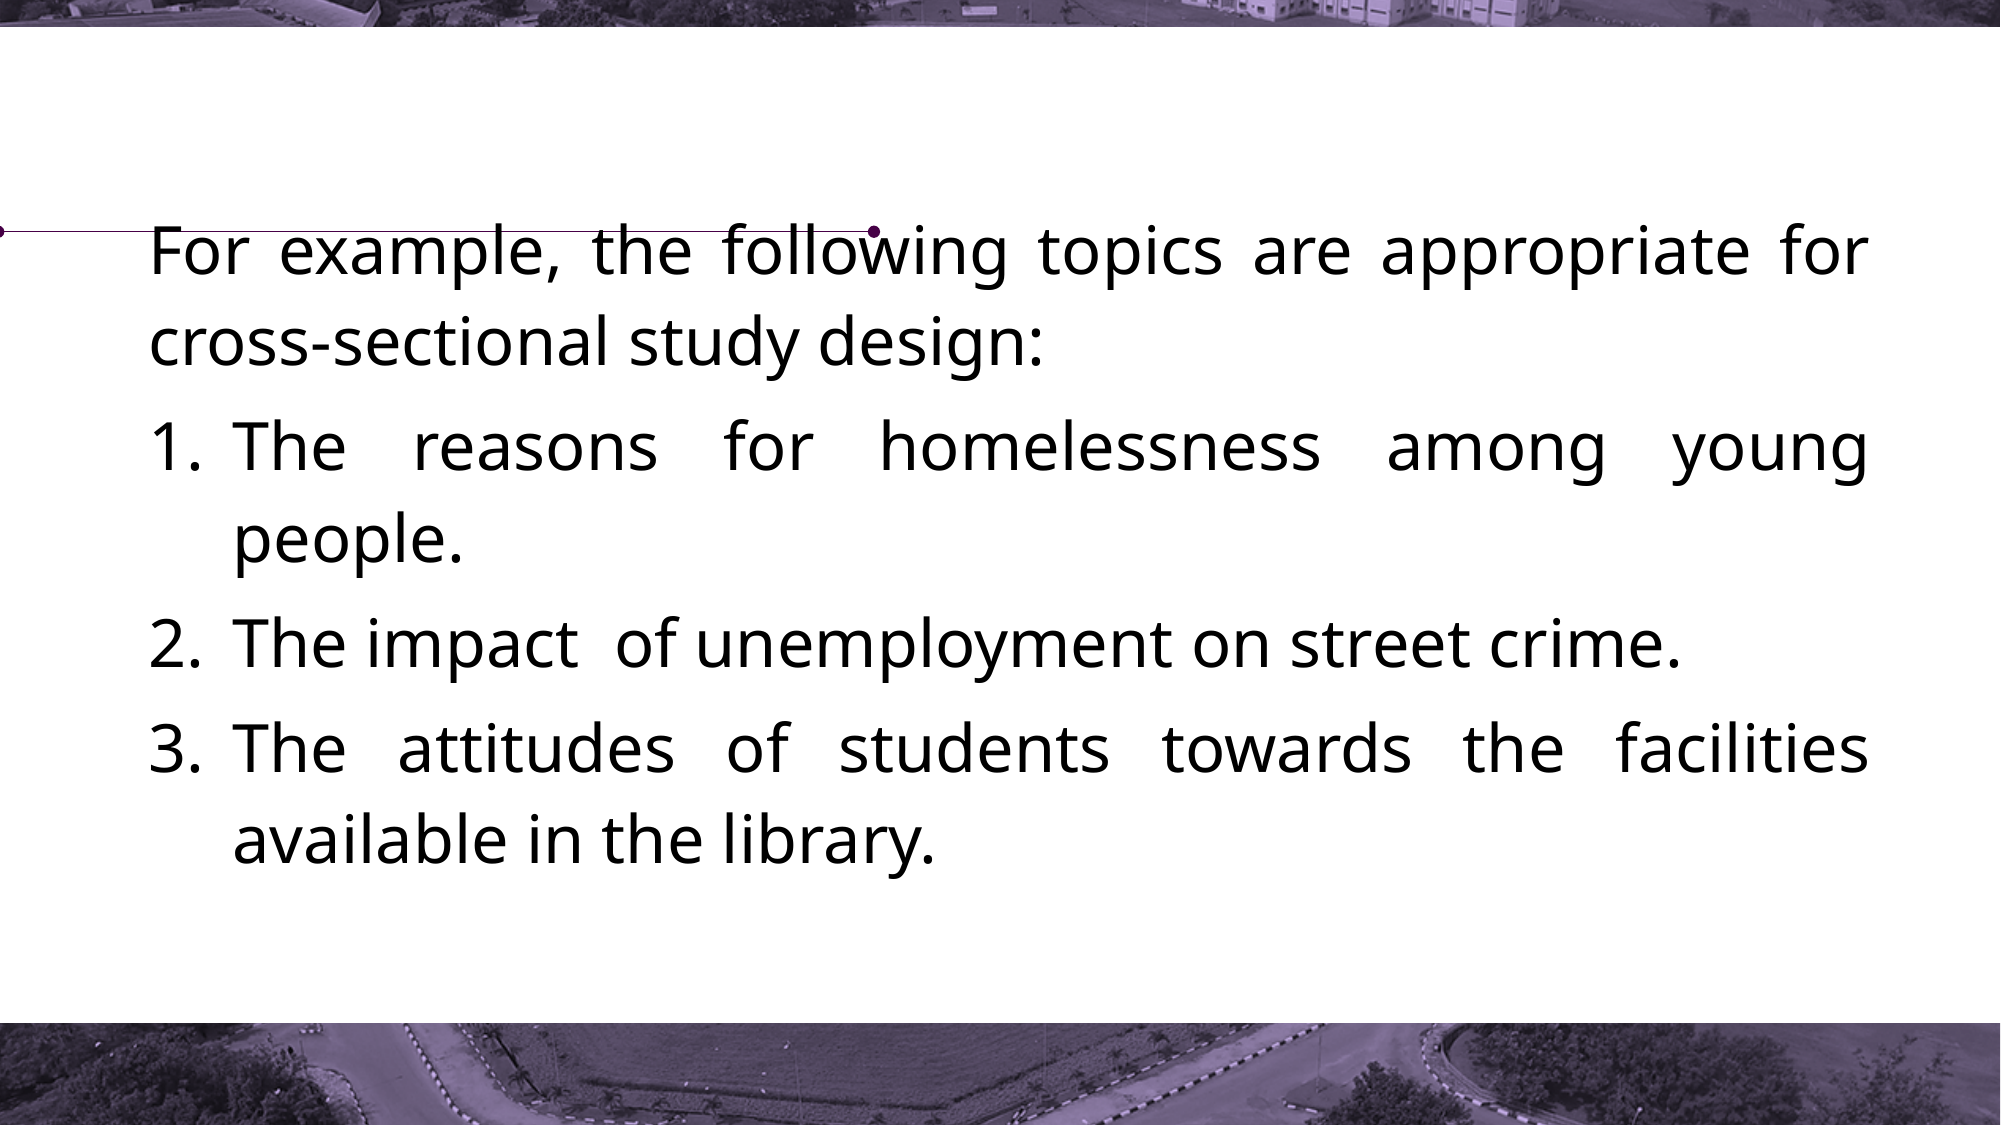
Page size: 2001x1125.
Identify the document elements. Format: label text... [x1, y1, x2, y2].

list For example, the following topics are appropriate for cross-sectional study design: The reasons for homelessness among young people. The impact of unemployment on street crime. The attitudes of students towards the facilities available in the library. [133, 162, 1888, 1017]
